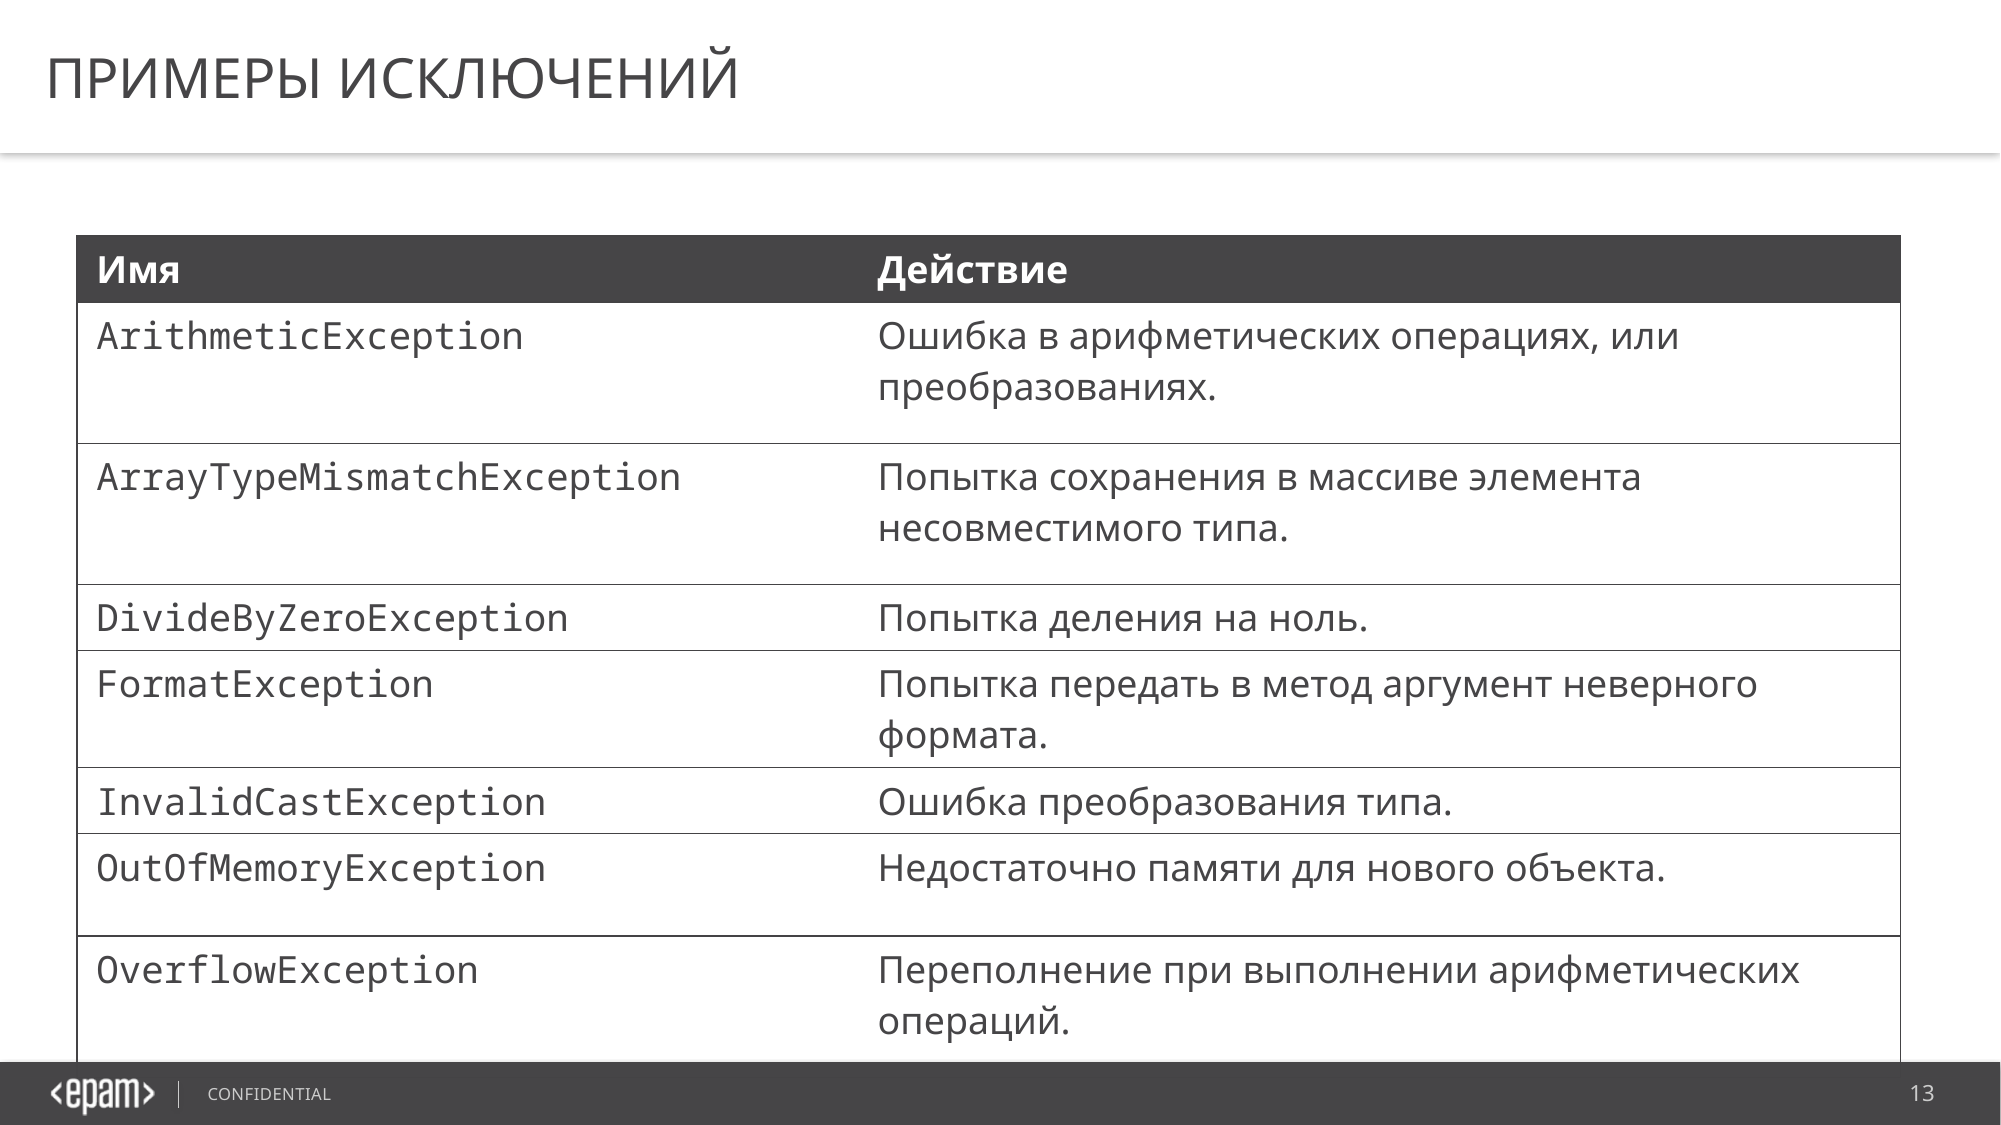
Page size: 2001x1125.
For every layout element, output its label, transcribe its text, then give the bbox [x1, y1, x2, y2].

table_cell ArithmeticException [78, 303, 858, 443]
table_cell Попытка сохранения в массиве элемента несовместимого типа. [858, 444, 1900, 584]
table_cell DivideByZeroException [78, 585, 858, 650]
table_header Действие [858, 237, 1900, 301]
table_cell Попытка деления на ноль. [858, 585, 1900, 650]
table_cell FormatException [78, 651, 858, 767]
title Примеры исключений [0, 0, 2000, 153]
table_cell Ошибка в арифметических операциях, или преобразованиях. [858, 303, 1900, 443]
table_header Имя [78, 237, 858, 301]
table_cell OutOfMemoryException [78, 834, 858, 935]
table_cell InvalidCastException [78, 768, 858, 833]
table_cell OverflowException [78, 937, 858, 1077]
picture [50, 1078, 155, 1116]
table_cell ArrayTypeMismatchException [78, 444, 858, 584]
table_cell Попытка передать в метод аргумент неверного формата. [858, 651, 1900, 767]
table_cell Переполнение при выполнении арифметических операций. [858, 937, 1900, 1077]
table_cell Ошибка преобразования типа. [858, 768, 1900, 833]
table_cell Недостаточно памяти для нового объекта. [858, 834, 1900, 935]
